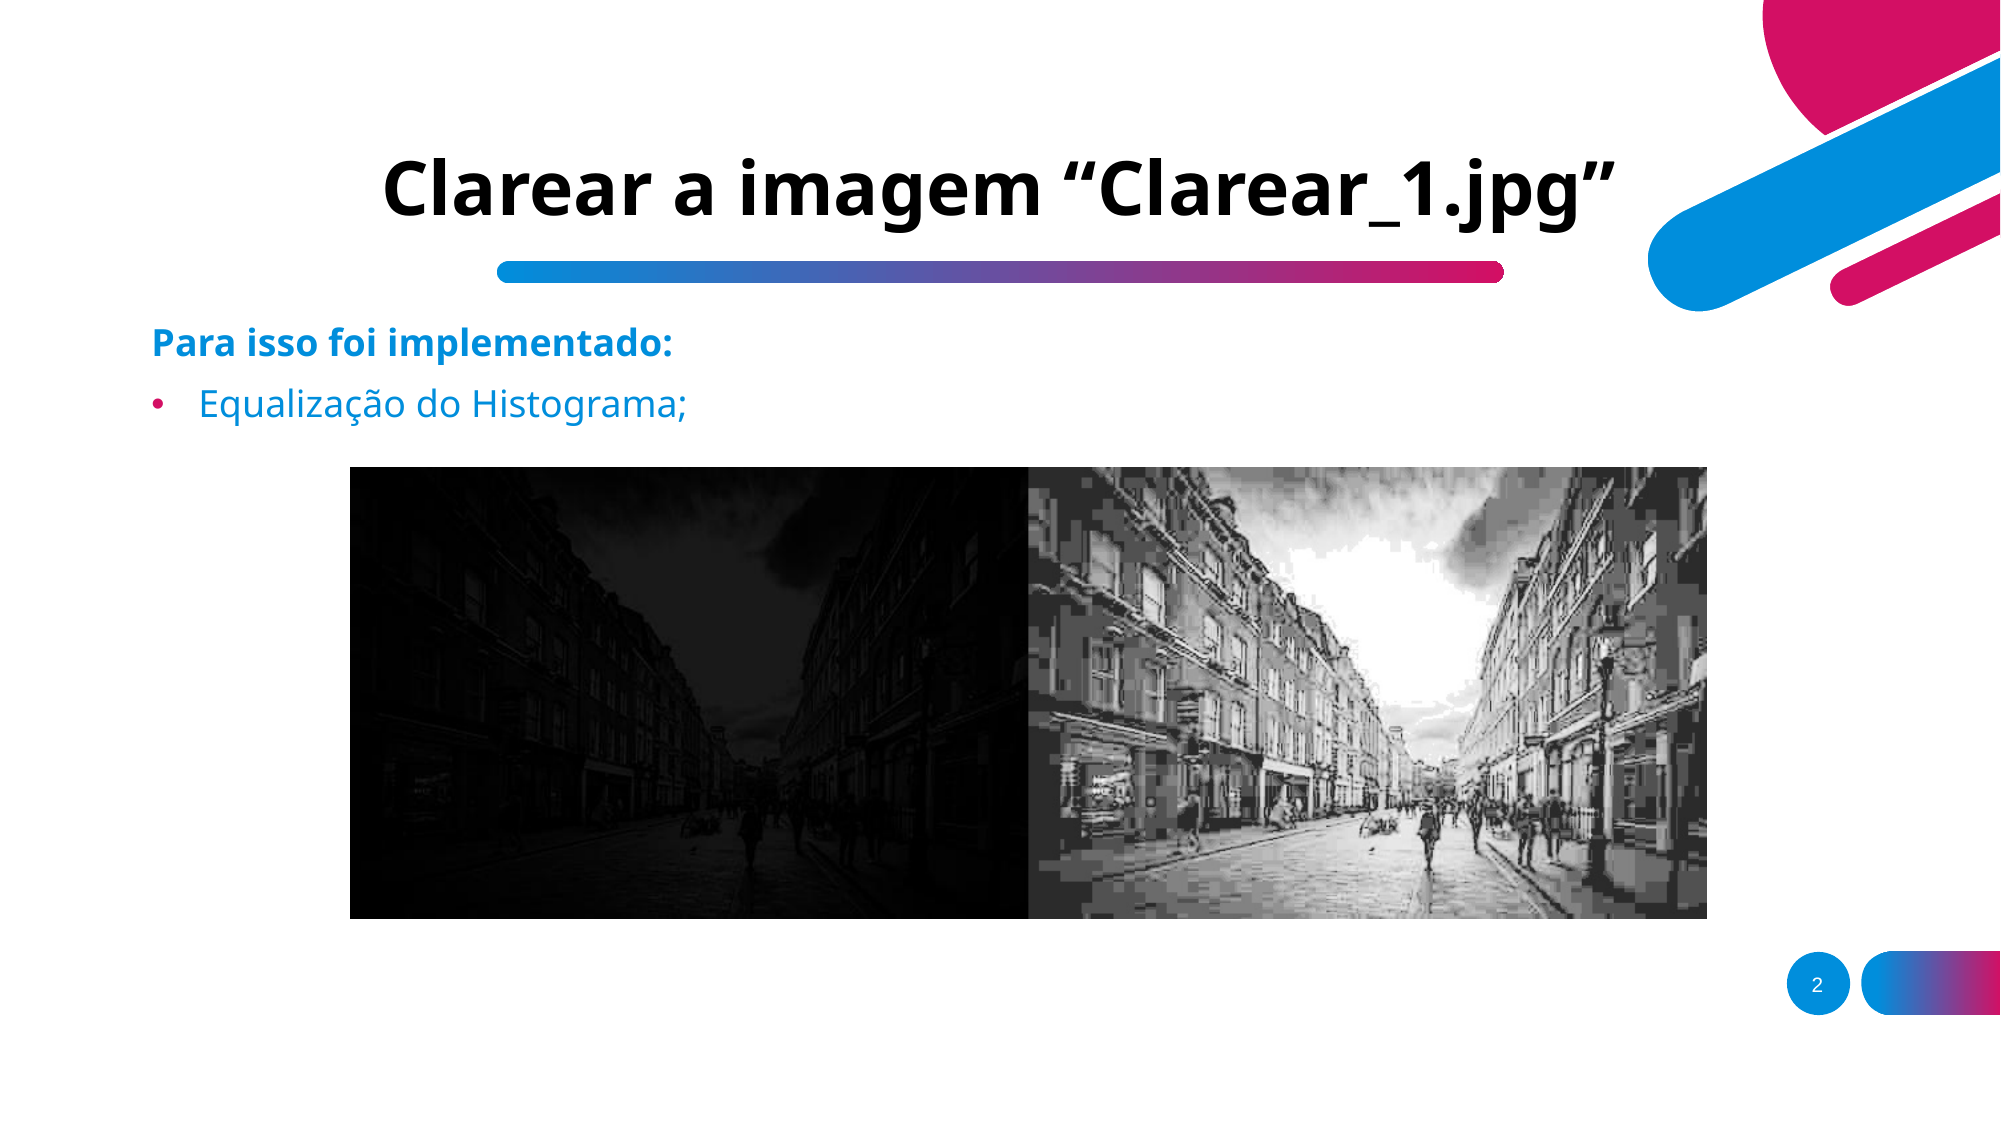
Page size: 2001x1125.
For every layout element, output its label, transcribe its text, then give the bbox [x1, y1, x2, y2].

title Clarear a imagem “Clarear_1.jpg” [136, 128, 1862, 240]
slide_number 2 [1772, 954, 1863, 1015]
picture [350, 467, 1707, 919]
list Para isso foi implementado: Equalização do Histograma; [136, 316, 1862, 432]
